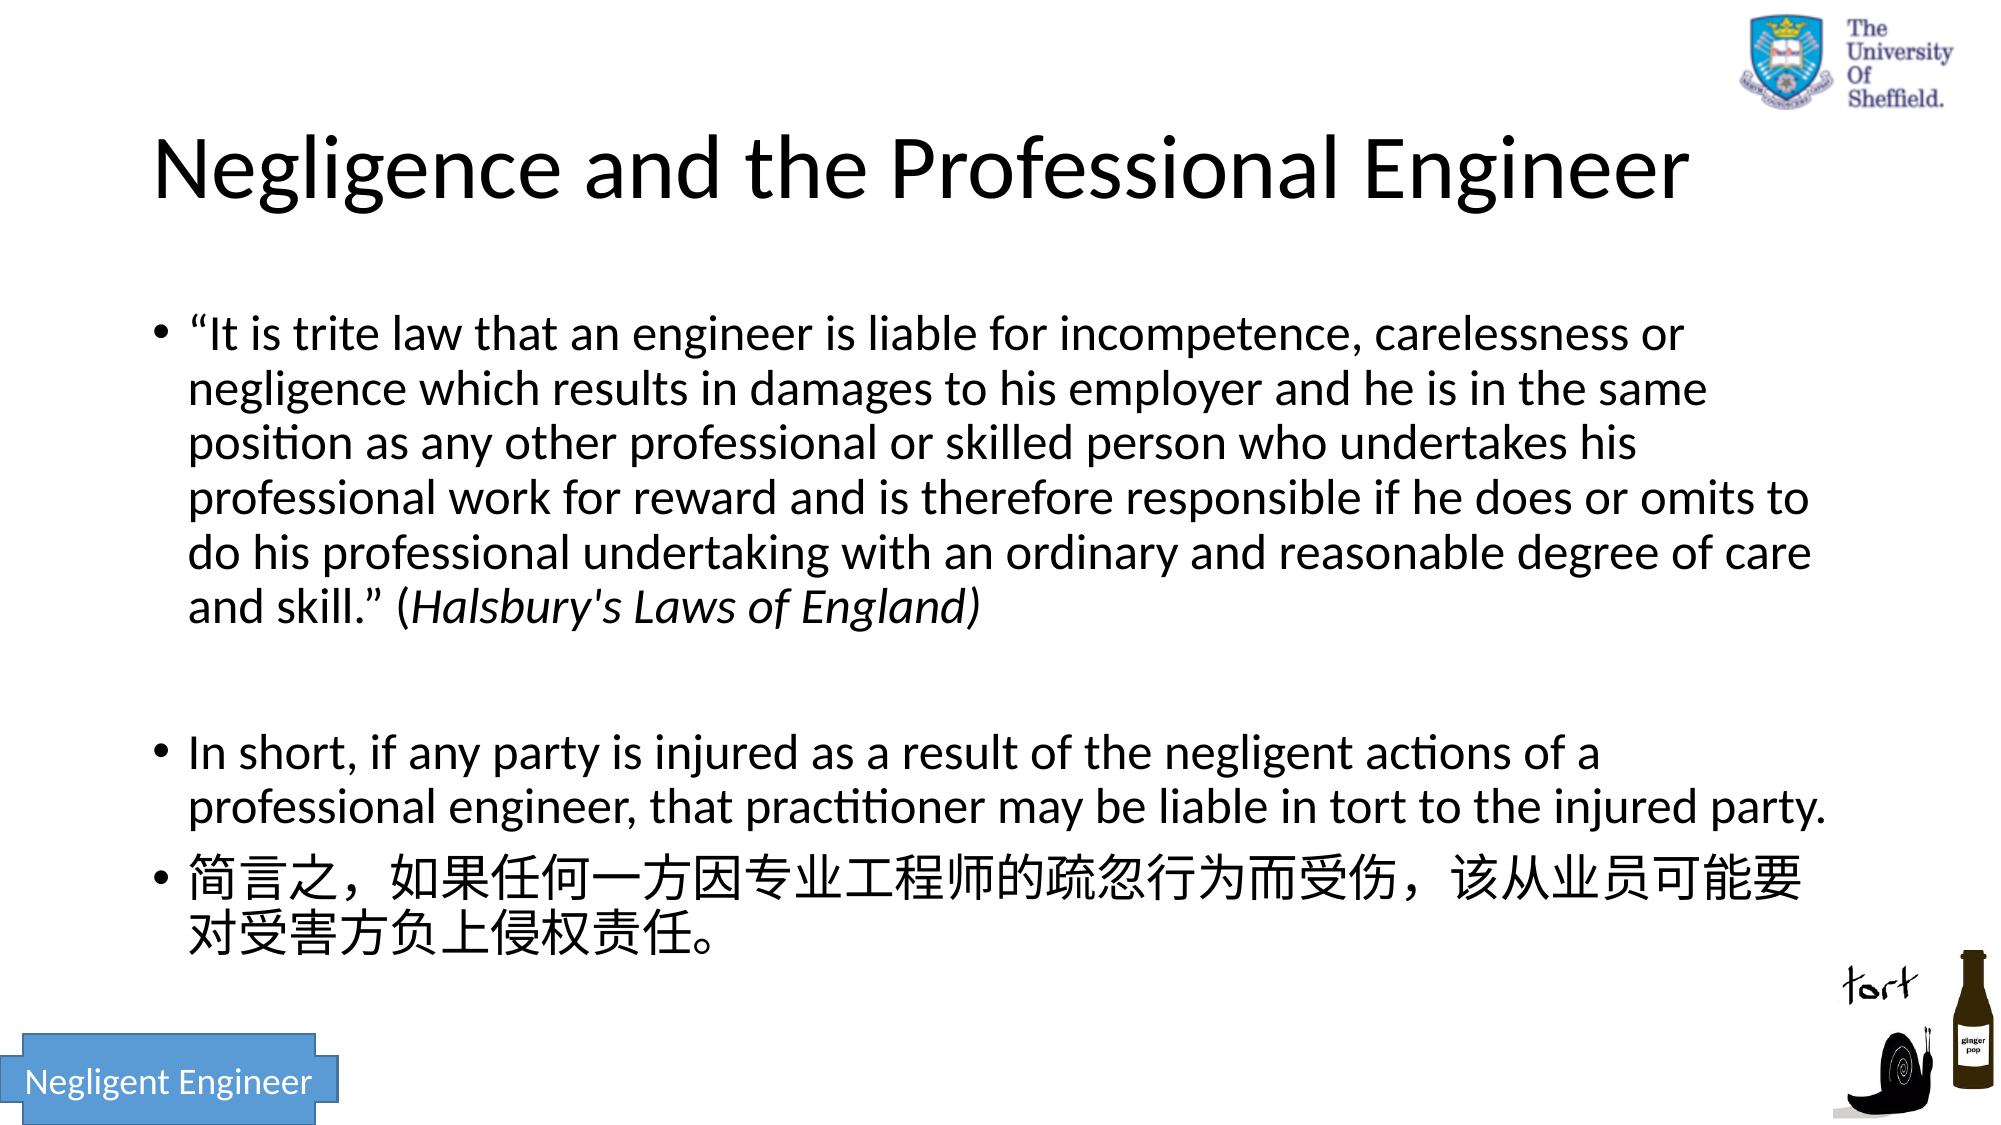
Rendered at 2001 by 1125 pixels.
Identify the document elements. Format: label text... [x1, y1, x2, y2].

title Negligence and the Professional Engineer [137, 59, 1863, 278]
picture [1705, 0, 2000, 125]
list “It is trite law that an engineer is liable for incompetence, carelessness or negligence which results in damages to his employer and he is in the same position as any other professional or skilled person who undertakes his professional work for reward and is therefore responsible if he does or omits to do his professional undertaking with an ordinary and reasonable degree of care and skill.” (Halsbury's Laws of England) In short, if any party is injured as a result of the negligent actions of a professional engineer, that practitioner may be liable in tort to the injured party. 简言之，如果任何一方因专业工程师的疏忽行为而受伤，该从业员可能要对受害方负上侵权责任。 [137, 299, 1863, 1014]
text_box Negligent Engineer [0, 1033, 339, 1125]
picture [1833, 950, 2000, 1125]
